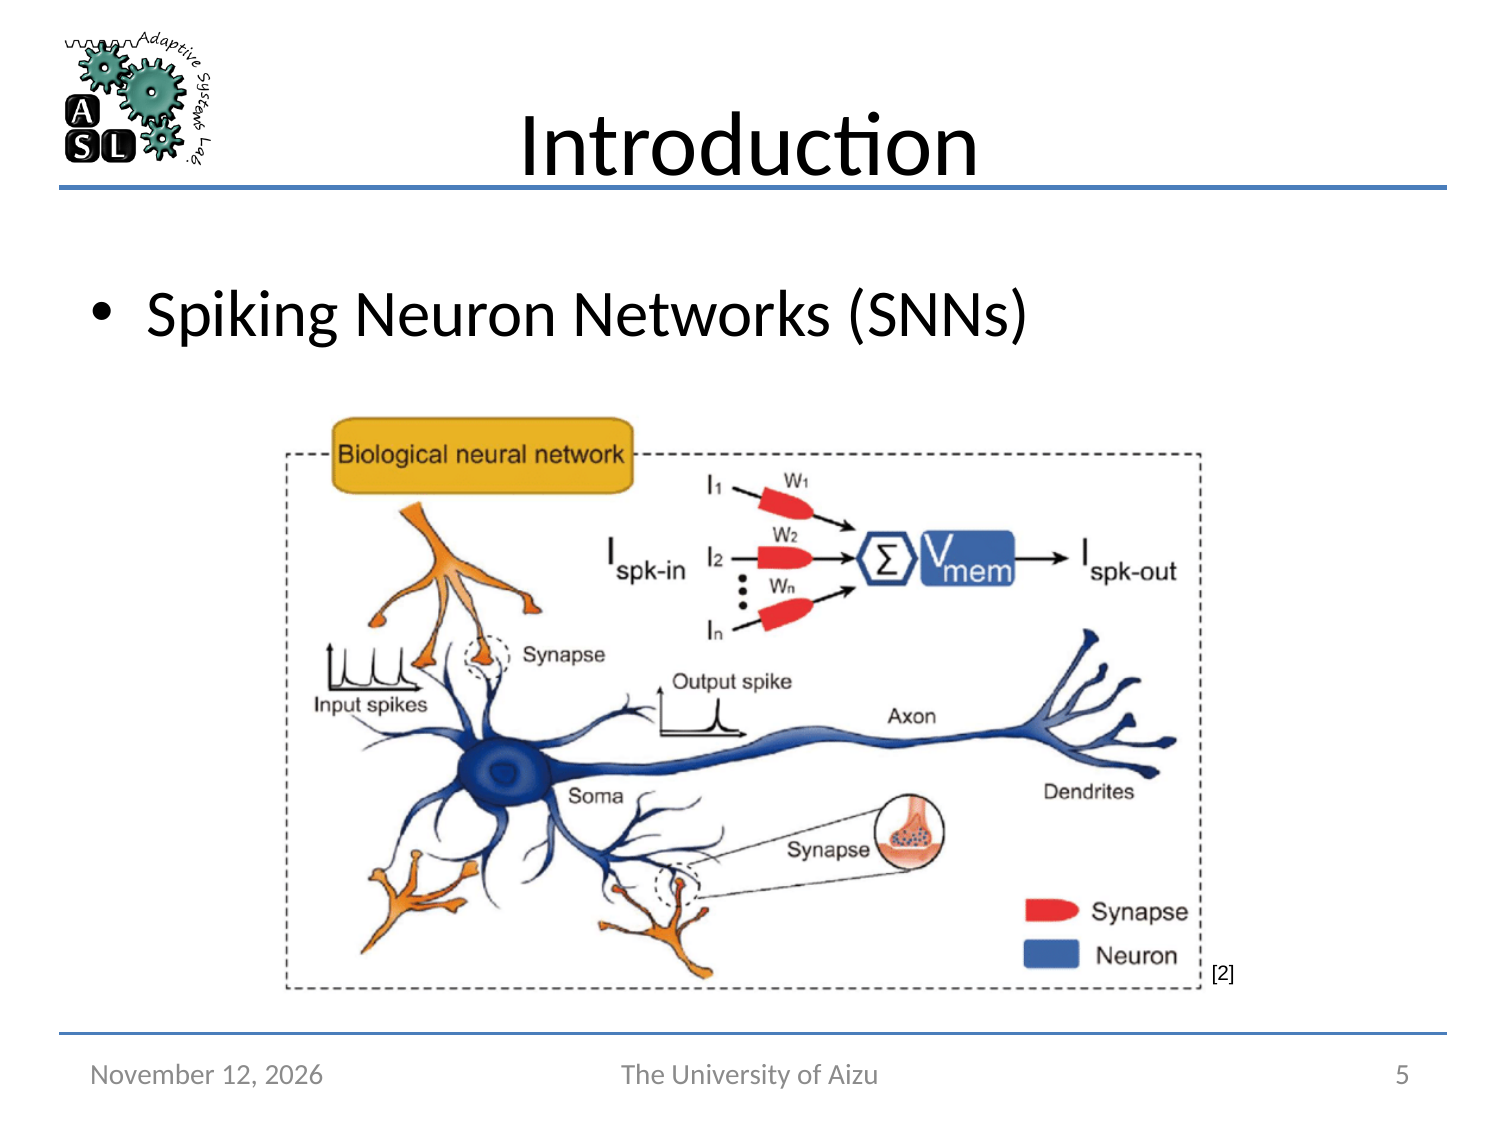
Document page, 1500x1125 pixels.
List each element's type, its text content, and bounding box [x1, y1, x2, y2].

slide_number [75, 1042, 425, 1103]
title Introduction [75, 45, 1425, 233]
picture [58, 30, 211, 169]
footer The University of Aizu [512, 1042, 988, 1103]
picture [235, 406, 1245, 1006]
slide_number 5 [1074, 1042, 1425, 1103]
list Spiking Neuron Networks (SNNs) [75, 262, 1425, 1005]
